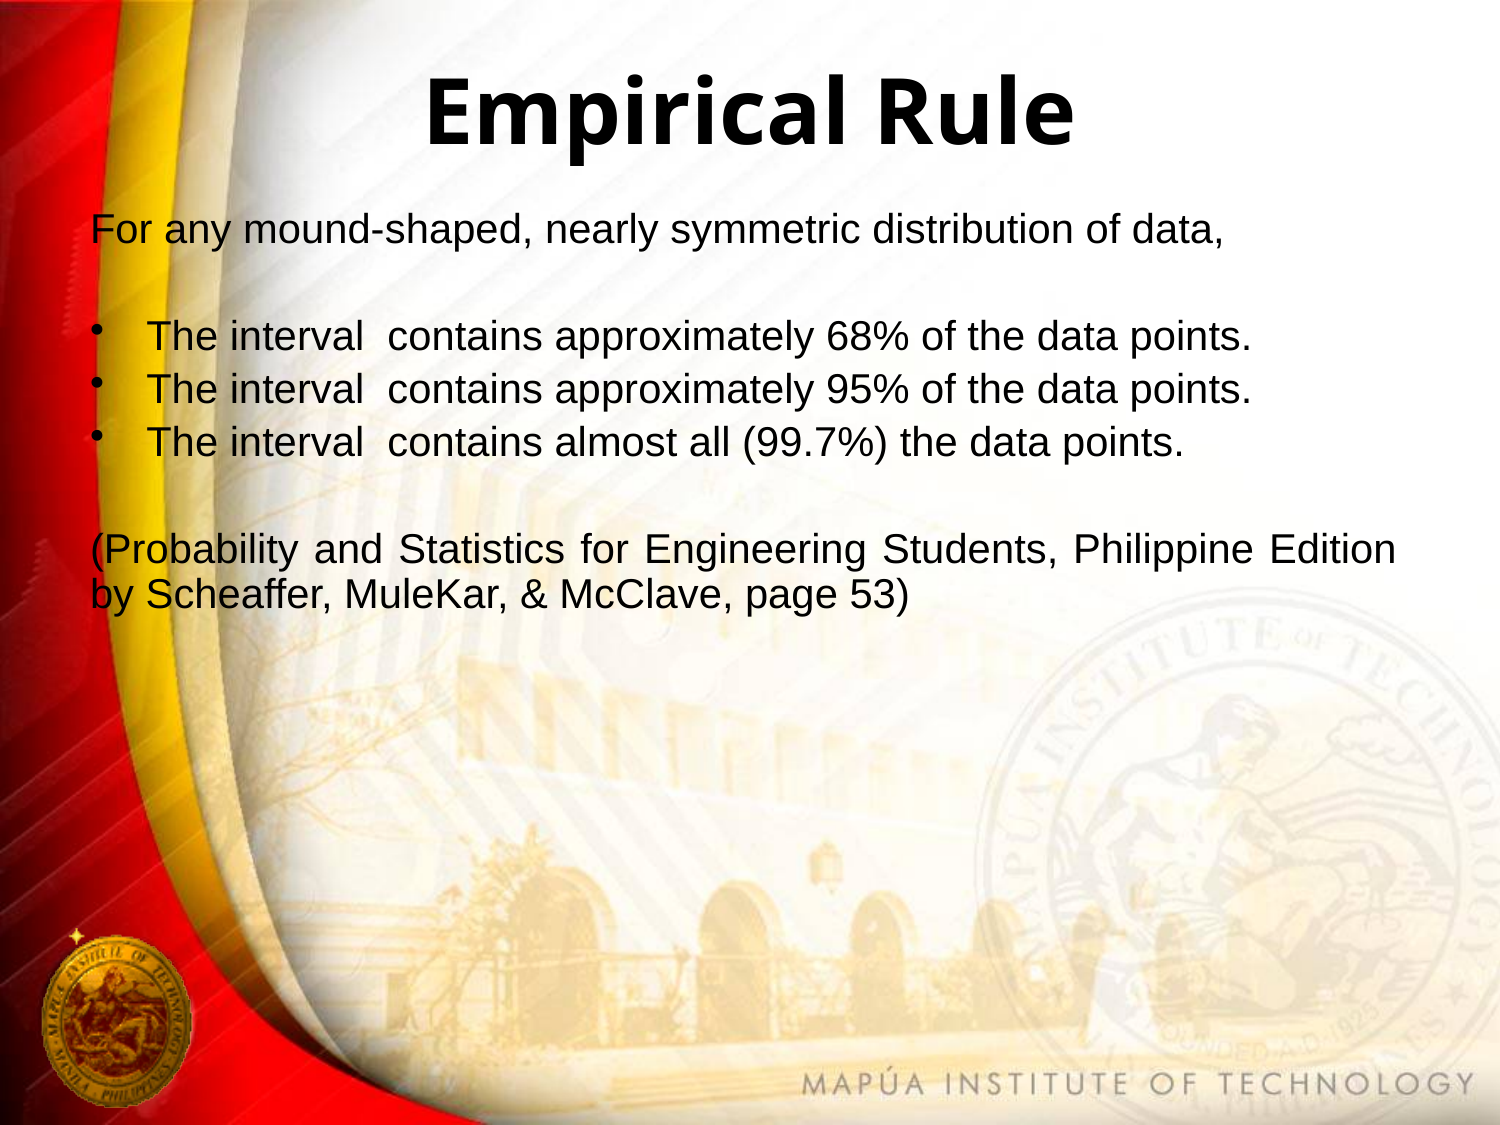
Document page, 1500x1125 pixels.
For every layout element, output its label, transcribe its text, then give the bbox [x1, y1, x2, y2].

picture [0, 0, 1500, 1125]
title Empirical Rule [75, 45, 1425, 233]
